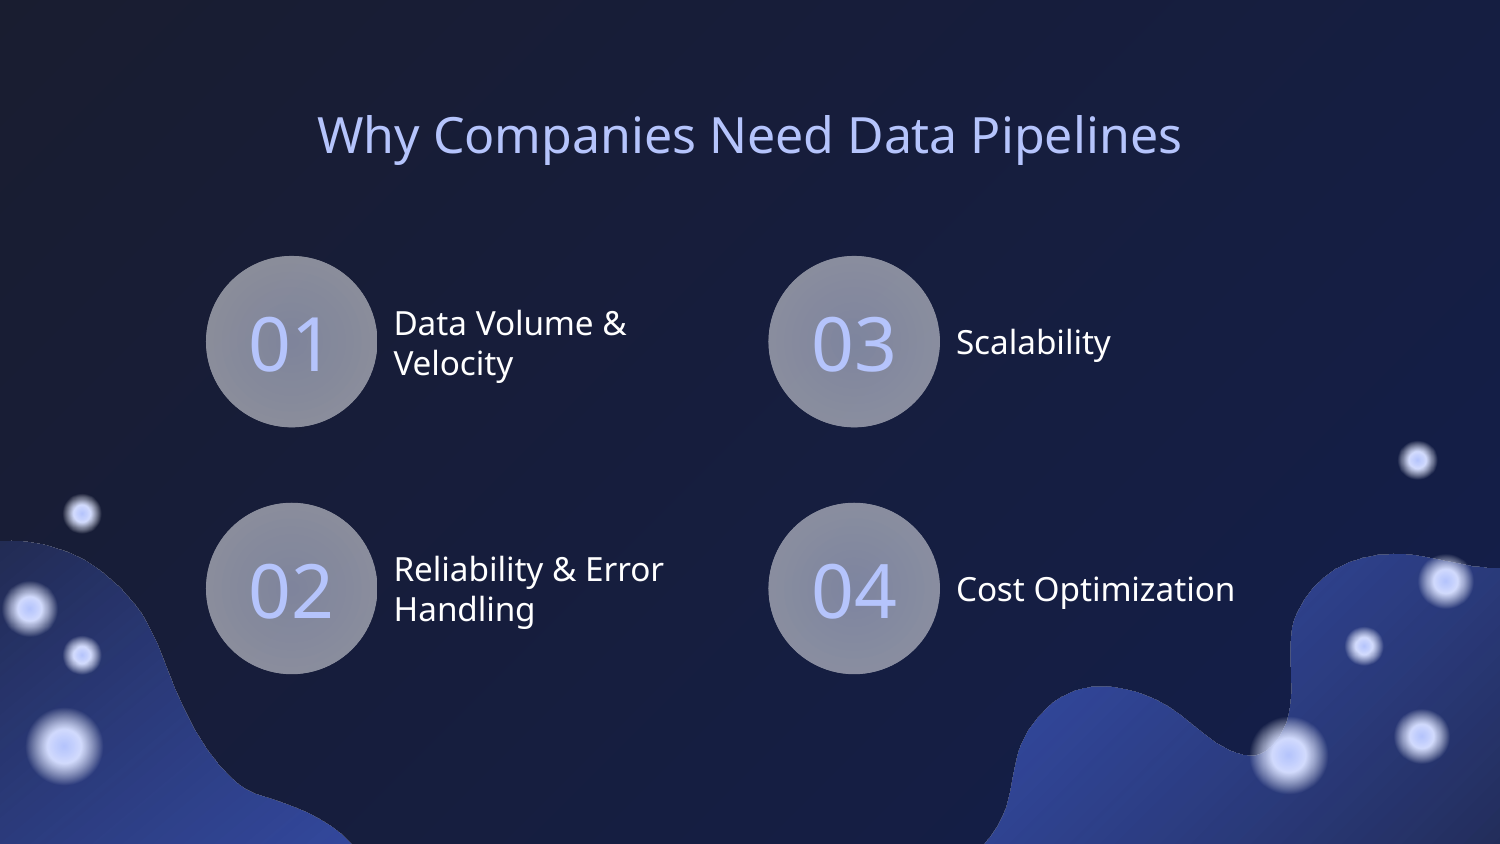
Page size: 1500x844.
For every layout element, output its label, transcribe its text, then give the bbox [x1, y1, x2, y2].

text_box [787, 396, 921, 428]
title Why Companies Need Data Pipelines [118, 88, 1382, 183]
text_box [788, 502, 921, 534]
subtitle Scalability [941, 287, 1295, 396]
text_box [788, 255, 921, 287]
text_box [788, 643, 921, 675]
subtitle Data Volume & Velocity [378, 287, 732, 396]
text_box [225, 396, 358, 428]
title 02 [205, 534, 378, 643]
title 01 [205, 287, 378, 396]
title 04 [768, 534, 940, 643]
text_box [225, 502, 358, 534]
text_box [225, 255, 358, 287]
text_box [225, 643, 358, 675]
subtitle Reliability & Error Handling [378, 534, 732, 643]
title 03 [768, 287, 940, 396]
subtitle Cost Optimization [941, 534, 1295, 643]
